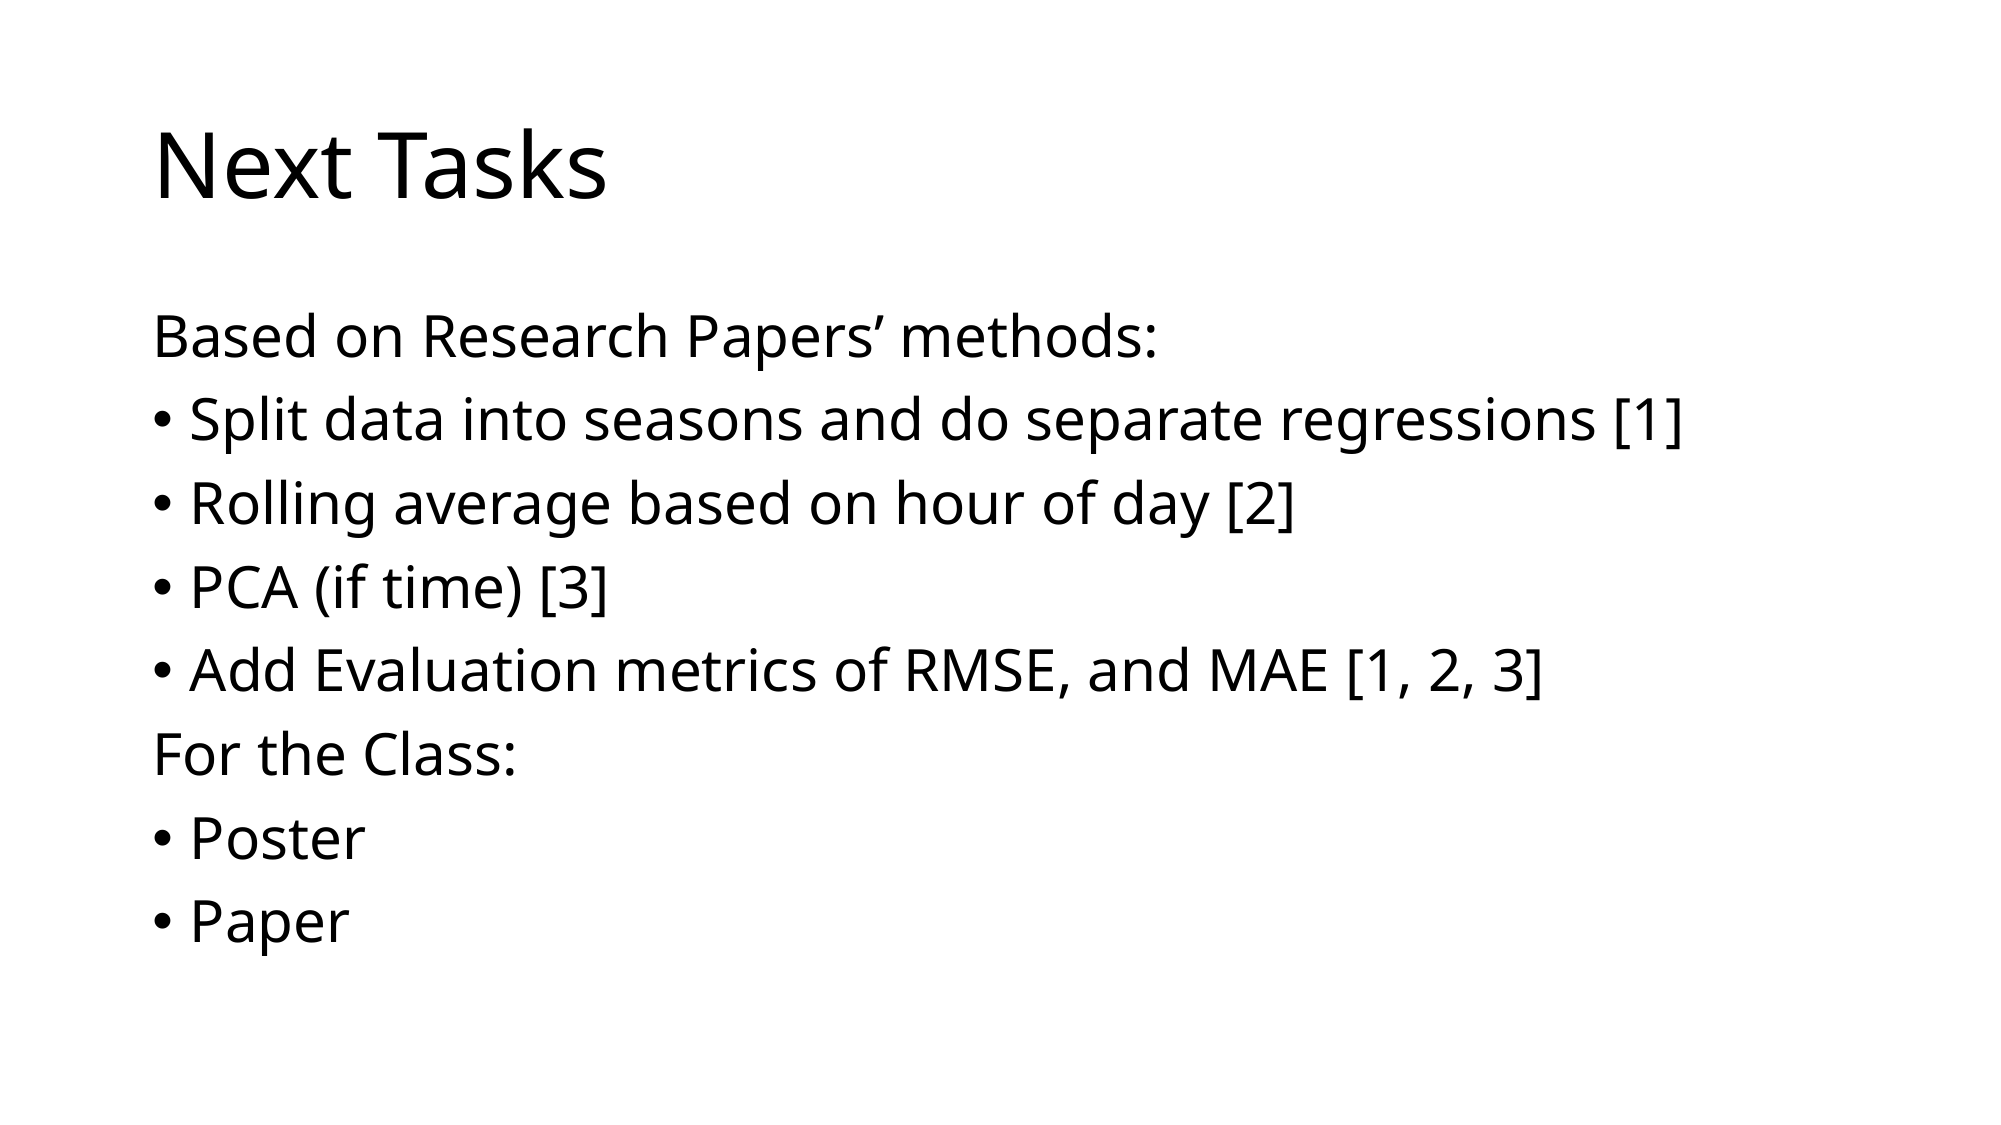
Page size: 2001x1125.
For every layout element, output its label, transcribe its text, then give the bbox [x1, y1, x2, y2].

title Next Tasks [137, 59, 1863, 278]
list Based on Research Papers’ methods: Split data into seasons and do separate regressions [1] Rolling average based on hour of day [2] PCA (if time) [3] Add Evaluation metrics of RMSE, and MAE [1, 2, 3] For the Class: Poster Paper [137, 299, 1863, 1014]
